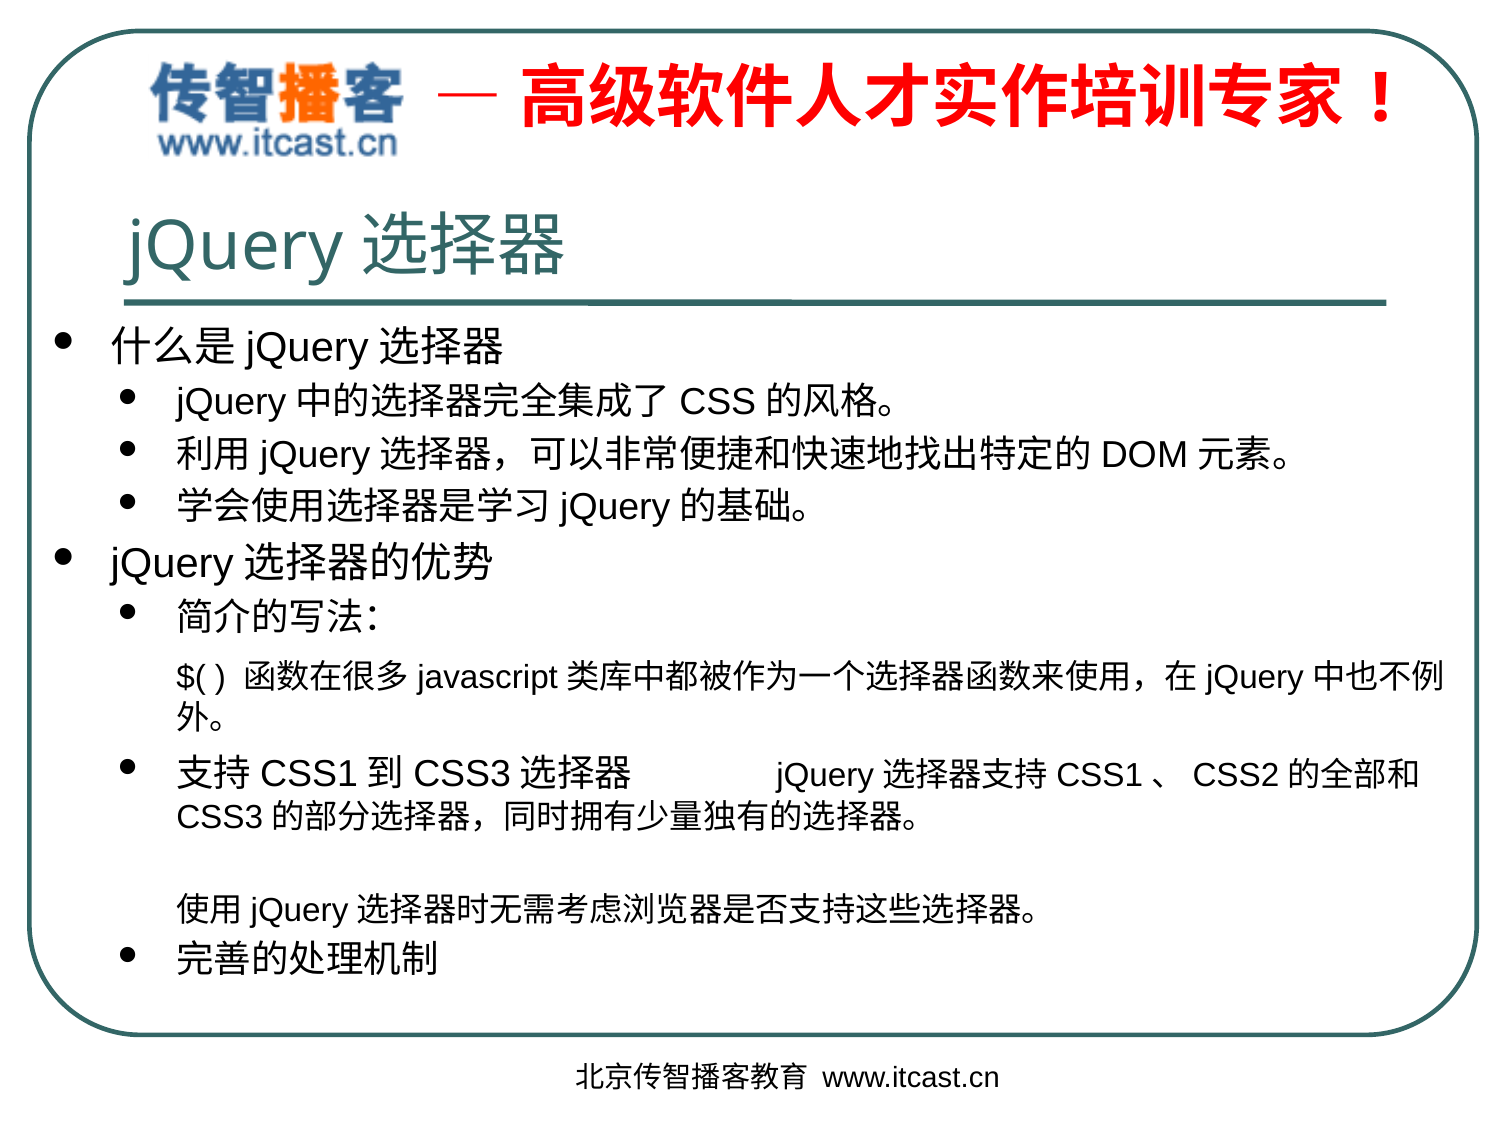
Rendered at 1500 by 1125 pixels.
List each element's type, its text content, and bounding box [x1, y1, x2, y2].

text_box 什么是jQuery选择器 jQuery中的选择器完全集成了CSS的风格。 利用jQuery选择器，可以非常便捷和快速地找出特定的DOM元素。 学会使用选择器是学习jQuery的基础。 jQuery选择器的优势 简介的写法： $( ) 函数在很多javascript类库中都被作为一个选择器函数来使用，在jQuery中也不例外。 支持CSS1到CSS3选择器 jQuery选择器支持CSS1、CSS2的全部和CSS3的部分选择器，同时拥有少量独有的选择器。 使用jQuery选择器时无需考虑浏览器是否支持这些选择器。 完善的处理机制 [37, 312, 1463, 988]
text_box 北京传智播客教育 www.itcast.cn [549, 1050, 1025, 1125]
title jQuery选择器 [112, 54, 1375, 291]
